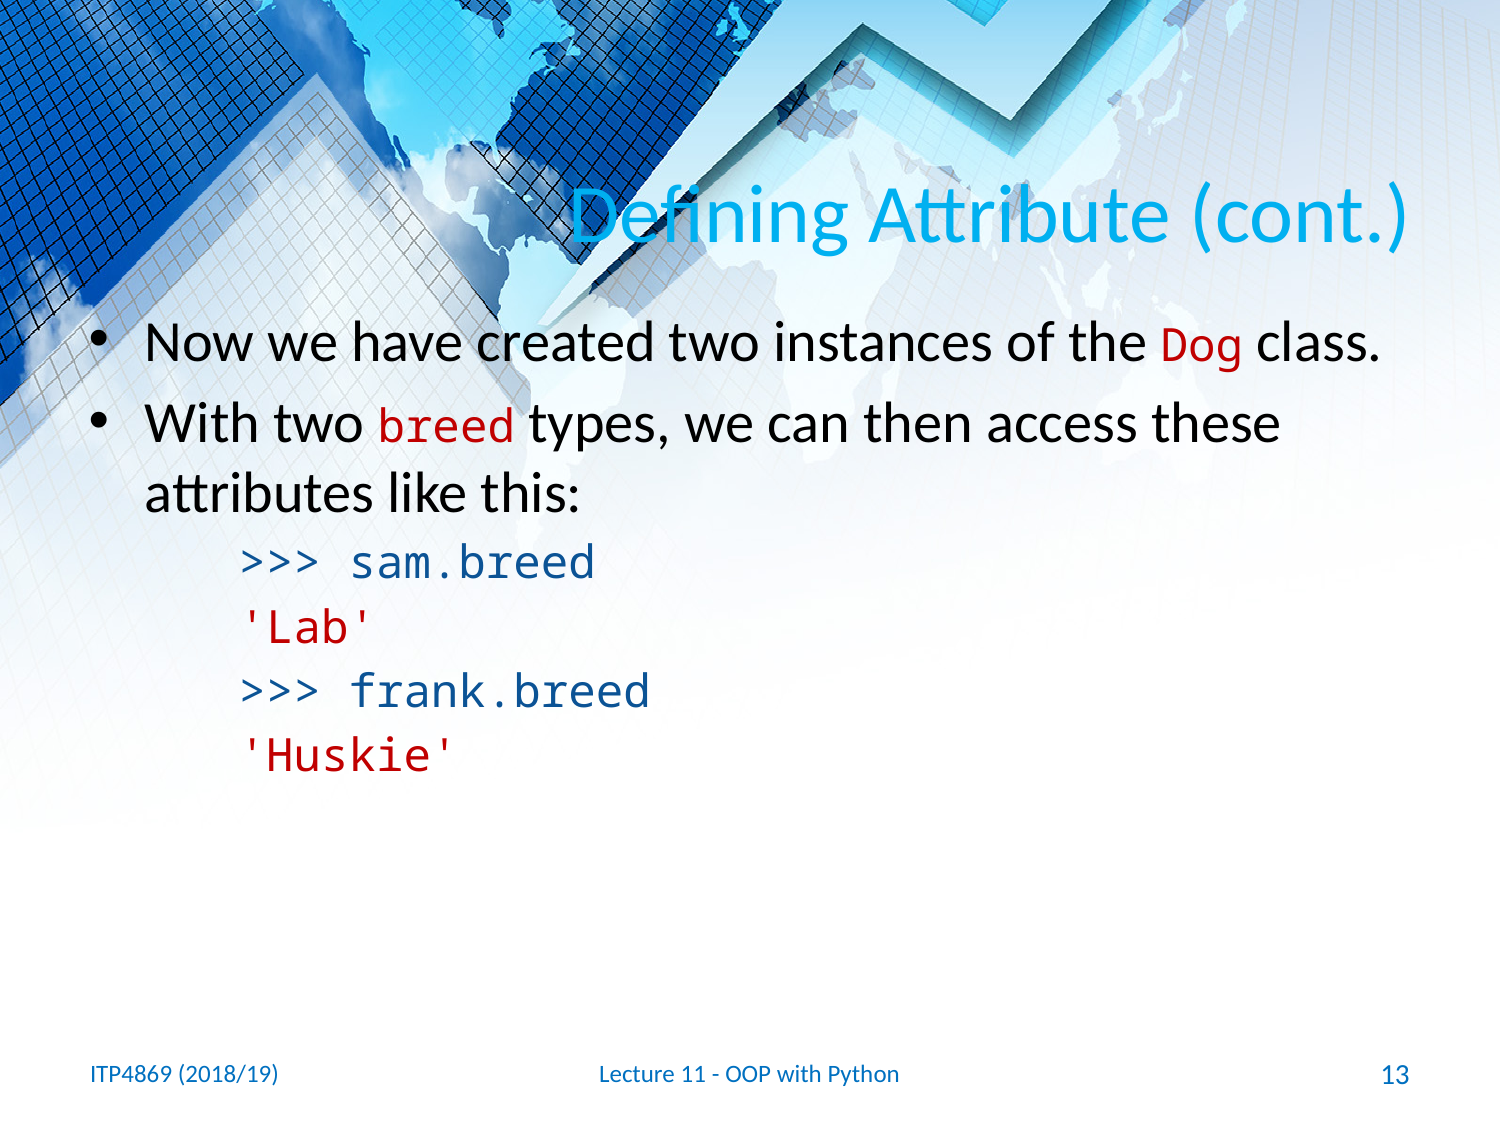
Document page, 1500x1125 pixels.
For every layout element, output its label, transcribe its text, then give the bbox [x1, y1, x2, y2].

footer Lecture 11 - OOP with Python [512, 1042, 988, 1103]
picture [0, 0, 1500, 1125]
slide_number 13 [1074, 1042, 1425, 1103]
list Now we have created two instances of the Dog class. With two breed types, we can then access these attributes like this: >>> sam.breed 'Lab' >>> frank.breed 'Huskie' [73, 295, 1427, 1031]
slide_number ITP4869 (2018/19) [75, 1042, 425, 1103]
title Defining Attribute (cont.) [73, 128, 1427, 290]
